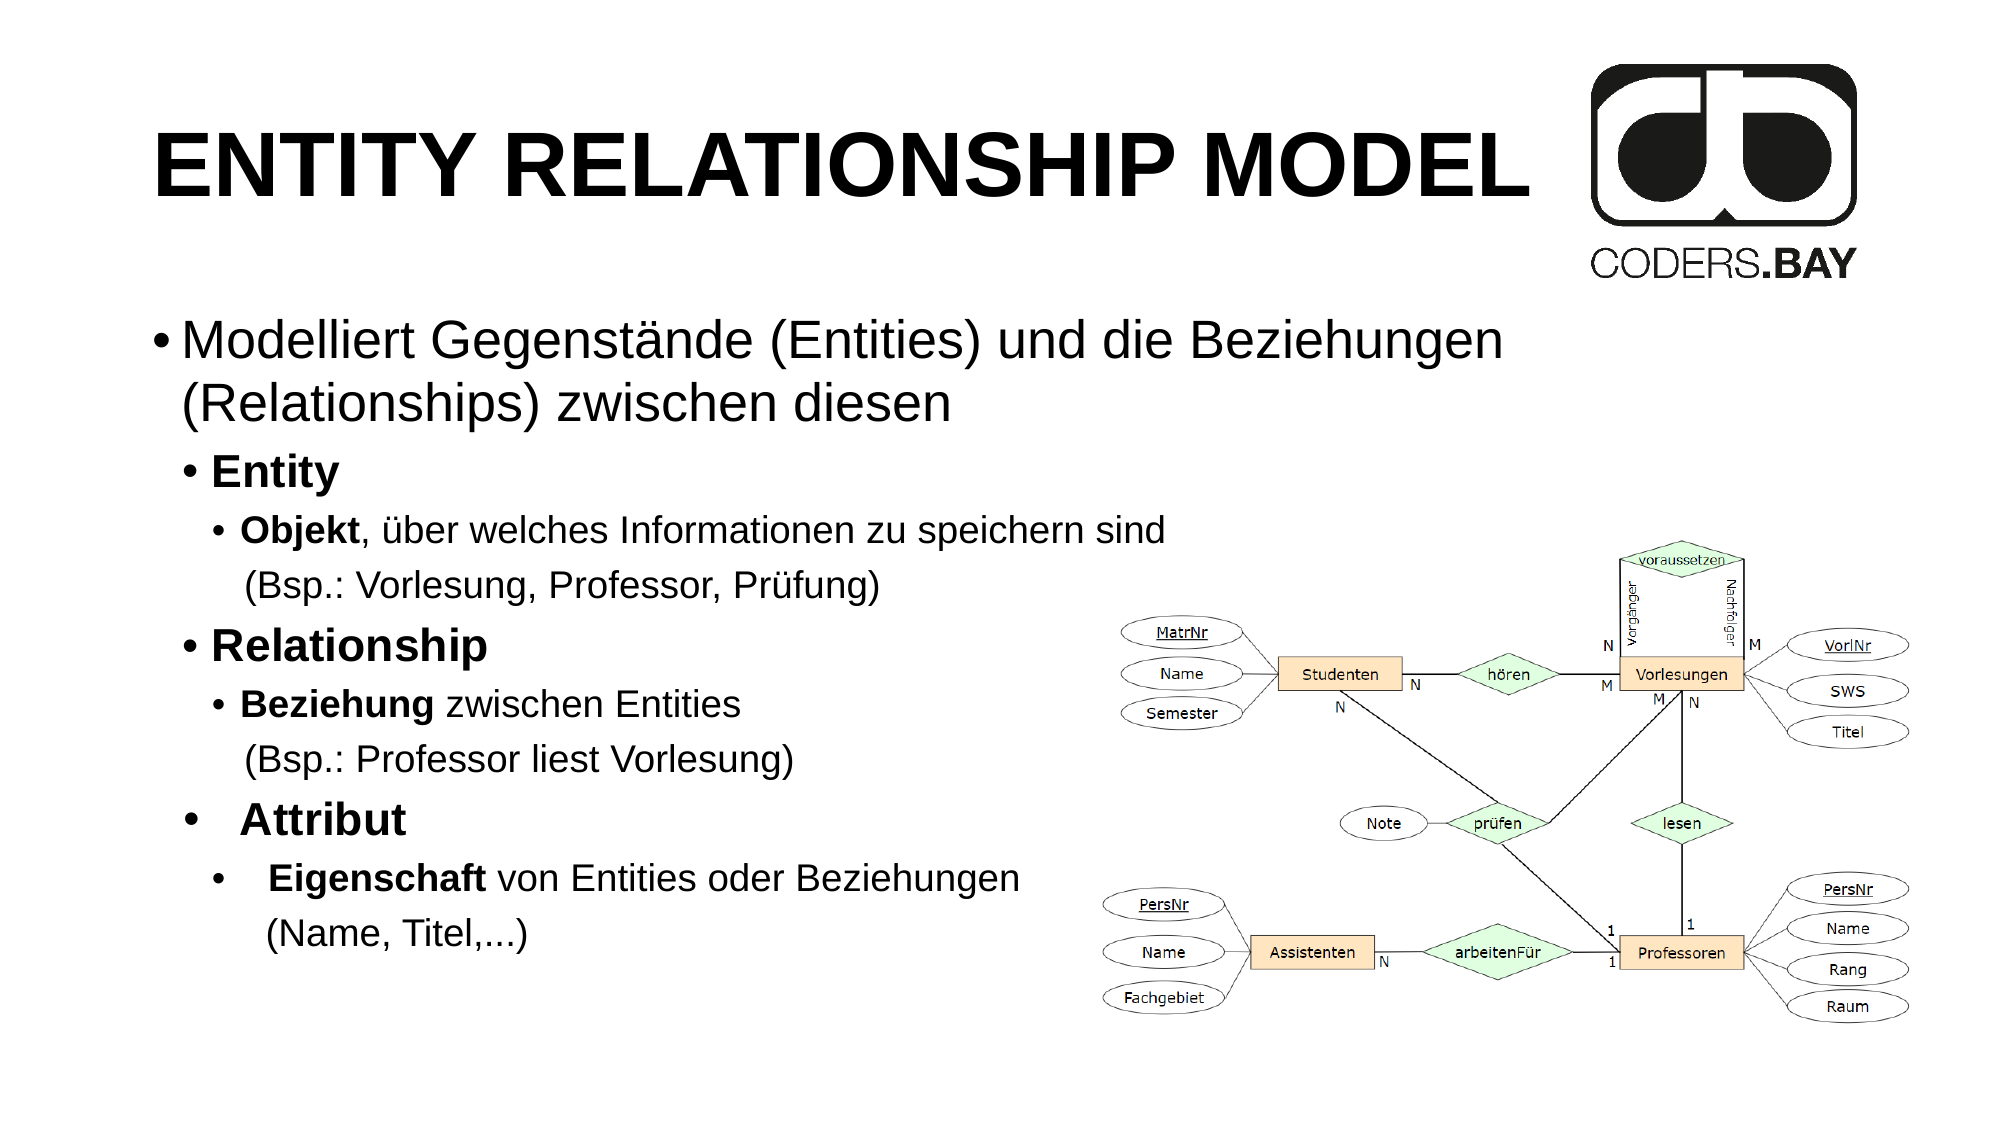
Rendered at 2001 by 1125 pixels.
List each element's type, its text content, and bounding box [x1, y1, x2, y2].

list Modelliert Gegenstände (Entities) und die Beziehungen (Relationships) zwischen diesen Entity Objekt, über welches Informationen zu speichern sind (Bsp.: Vorlesung, Professor, Prüfung) Relationship Beziehung zwischen Entities (Bsp.: Professor liest Vorlesung) Attribut Eigenschaft von Entities oder Beziehungen (Name, Titel,...) [137, 299, 1863, 1014]
picture [1095, 528, 1910, 1036]
title ENTITY RELATIONSHIP MODEL [137, 59, 1574, 278]
picture [1591, 64, 1857, 278]
